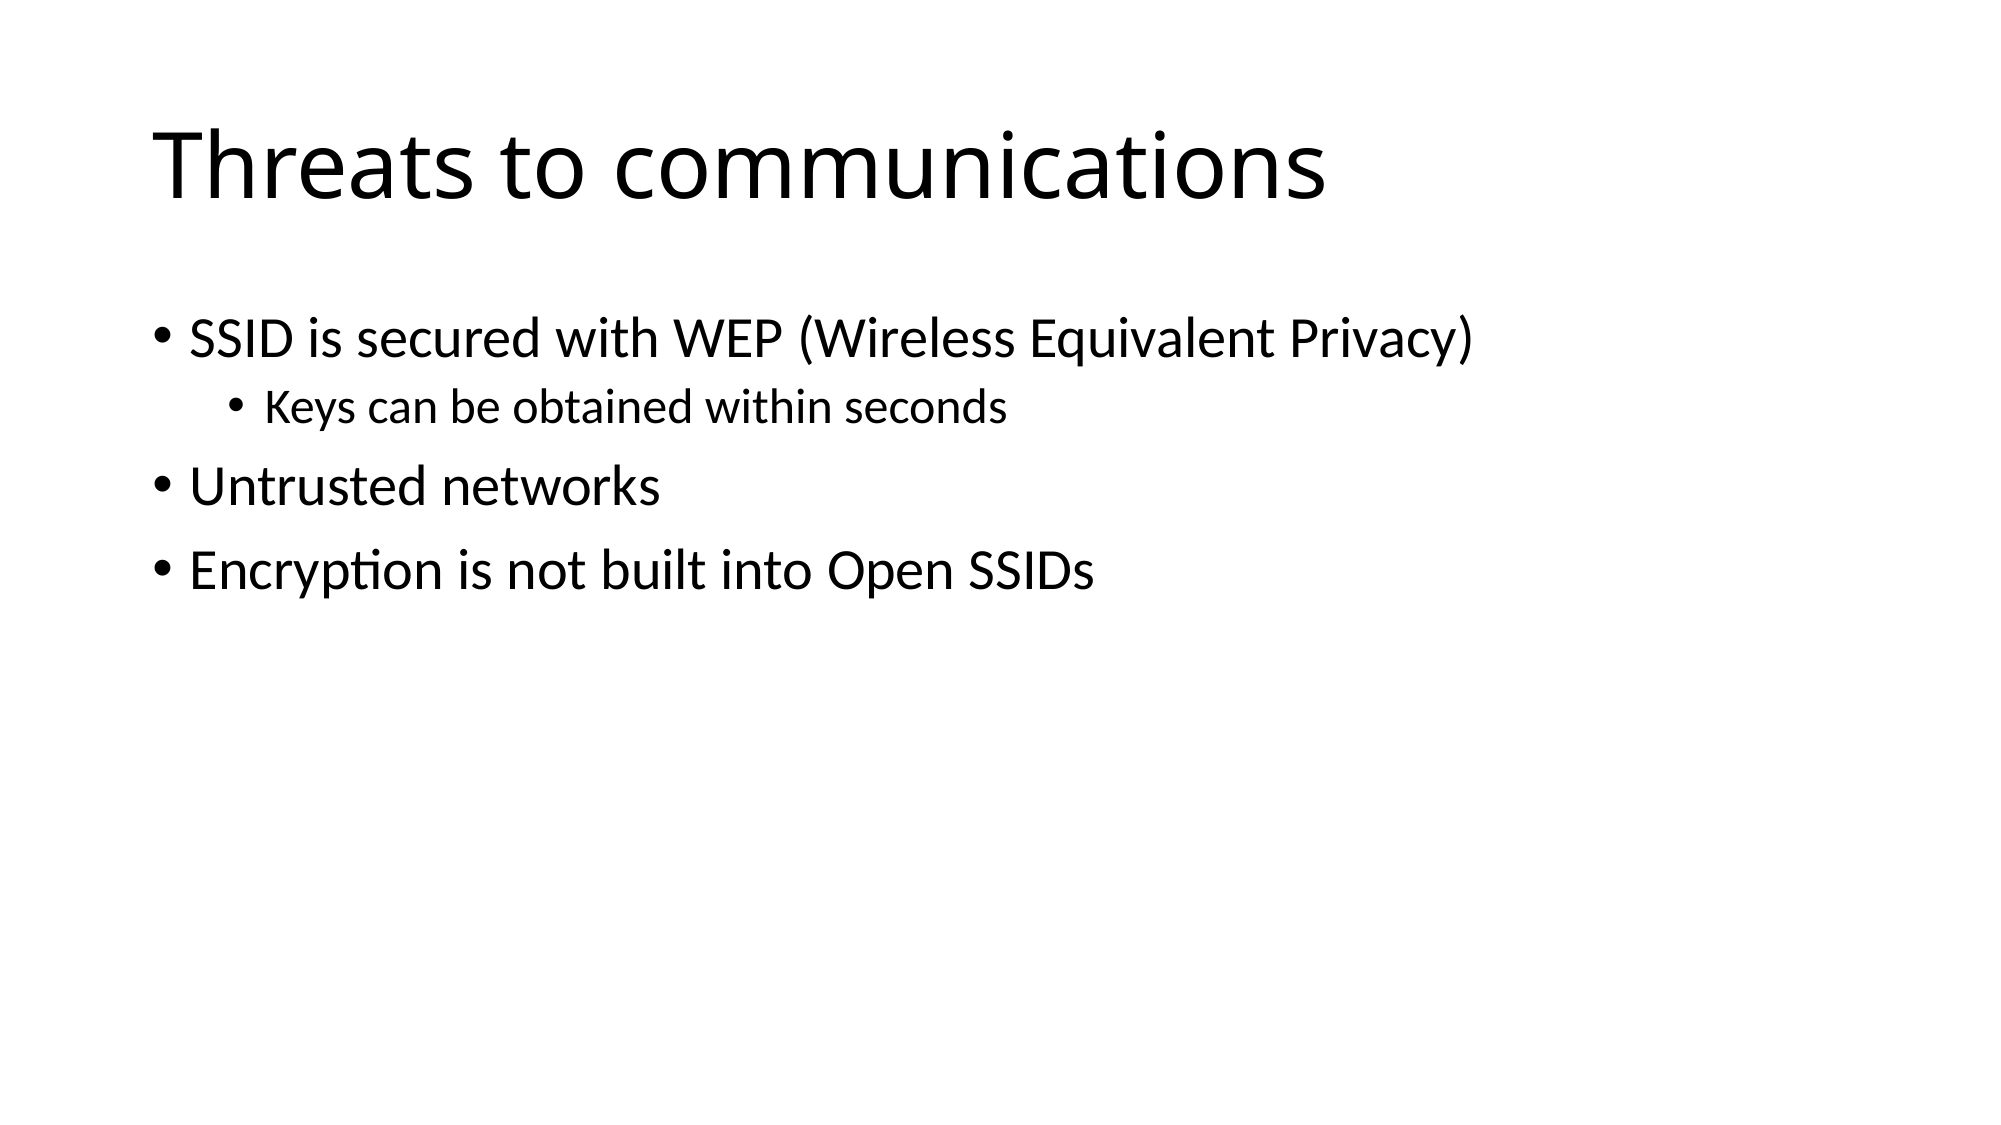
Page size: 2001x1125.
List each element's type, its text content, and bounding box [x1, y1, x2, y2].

list SSID is secured with WEP (Wireless Equivalent Privacy) Keys can be obtained within seconds Untrusted networks Encryption is not built into Open SSIDs [137, 299, 1863, 1014]
title Threats to communications [137, 59, 1863, 278]
